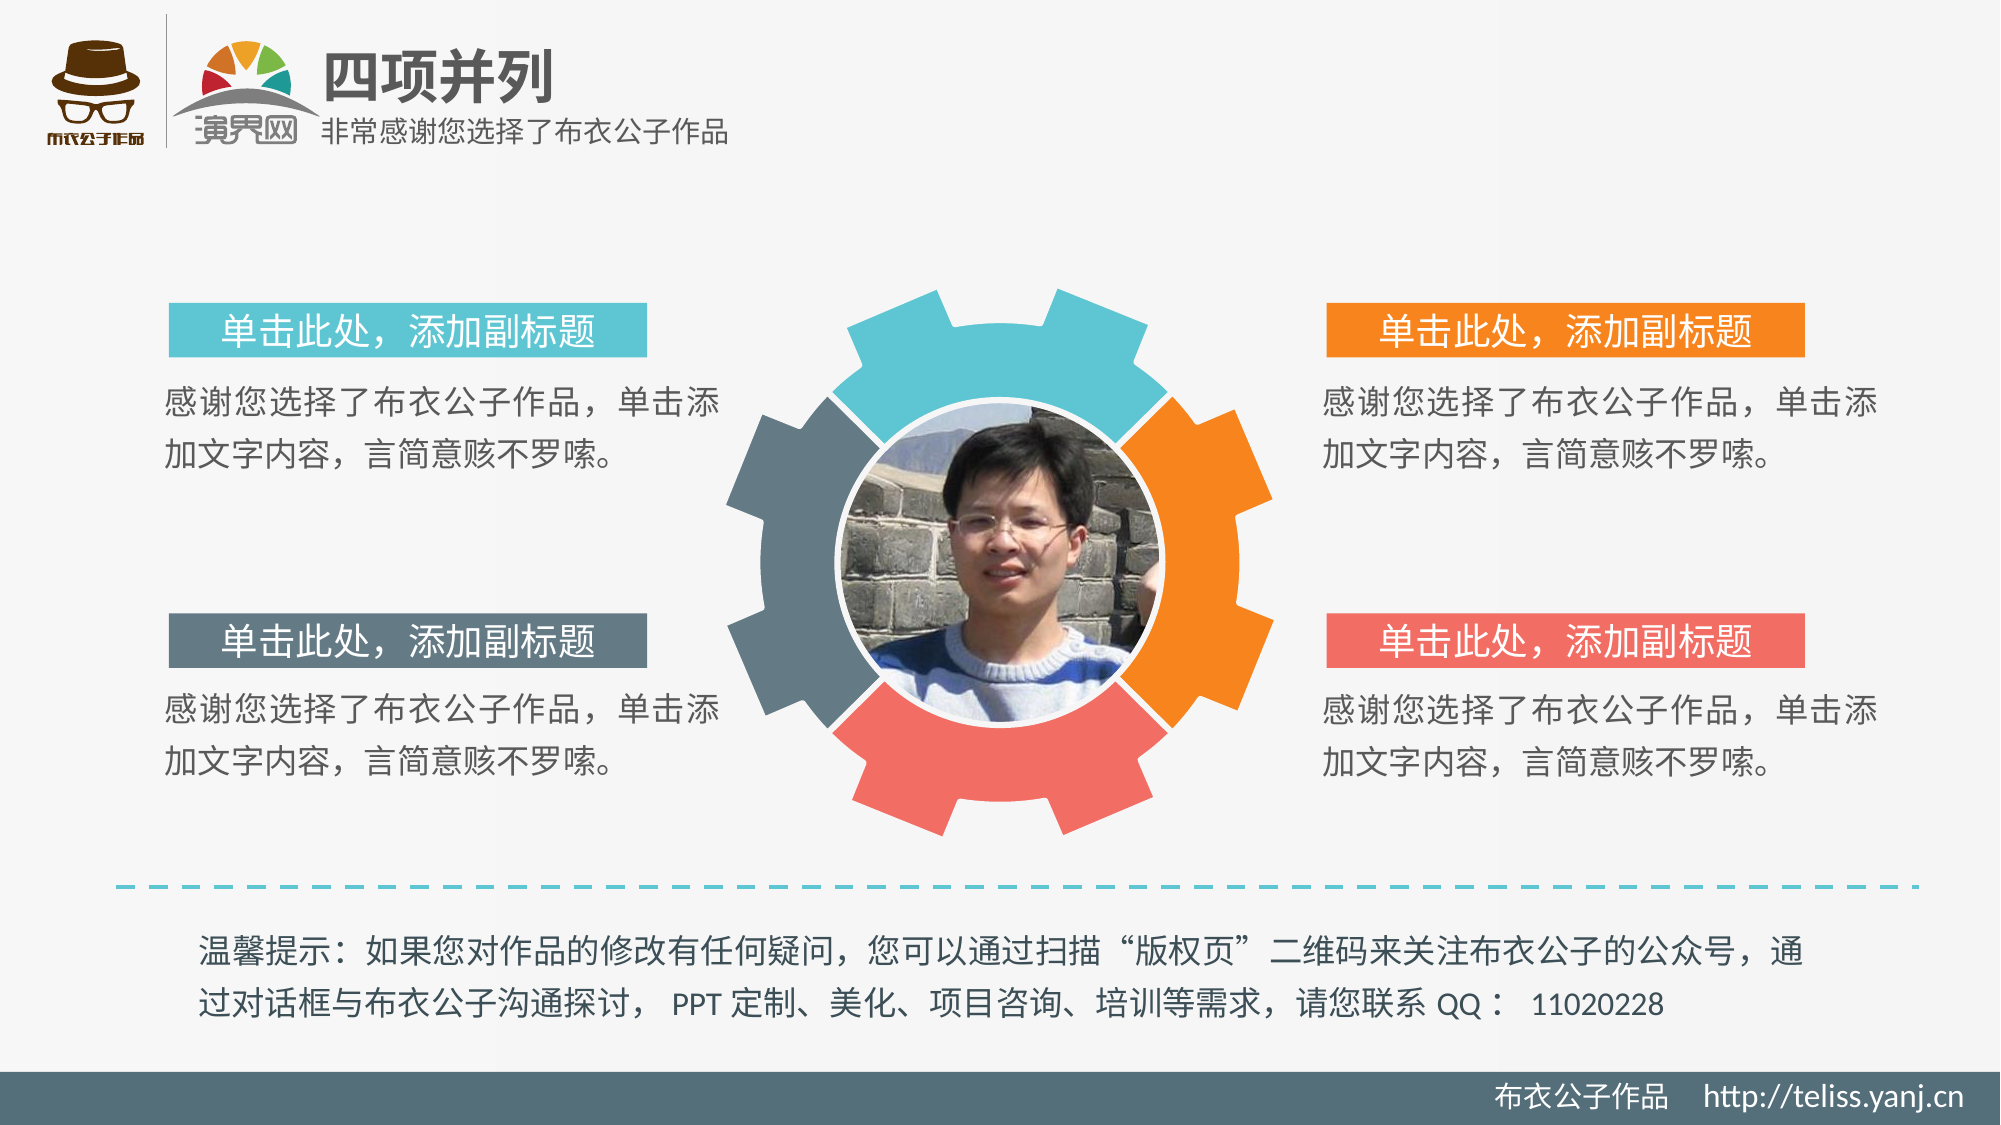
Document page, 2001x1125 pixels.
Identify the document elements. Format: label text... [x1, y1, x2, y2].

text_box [721, 284, 1279, 841]
text_box 单击此处，添加副标题 [1326, 612, 1806, 669]
text_box 感谢您选择了布衣公子作品，单击添加文字内容，言简意赅不罗嗦。 [1307, 670, 1894, 789]
text_box 单击此处，添加副标题 [168, 302, 648, 358]
text_box 感谢您选择了布衣公子作品，单击添加文字内容，言简意赅不罗嗦。 [1307, 361, 1894, 481]
text_box 单击此处，添加副标题 [1326, 302, 1806, 358]
text_box 四项并列 [307, 33, 571, 105]
text_box 感谢您选择了布衣公子作品，单击添加文字内容，言简意赅不罗嗦。 [149, 669, 721, 788]
text_box 布衣公子作品 http://teliss.yanj.cn [1430, 1066, 1981, 1122]
text_box 感谢您选择了布衣公子作品，单击添加文字内容，言简意赅不罗嗦。 [149, 361, 721, 481]
text_box 温馨提示：如果您对作品的修改有任何疑问，您可以通过扫描“版权页”二维码来关注布衣公子的公众号，通过对话框与布衣公子沟通探讨，PPT定制、美化、项目咨询、培训等需求，请您联系QQ：11020228 [183, 910, 1822, 1030]
text_box 非常感谢您选择了布衣公子作品 [305, 105, 927, 156]
text_box 单击此处，添加副标题 [168, 612, 648, 669]
